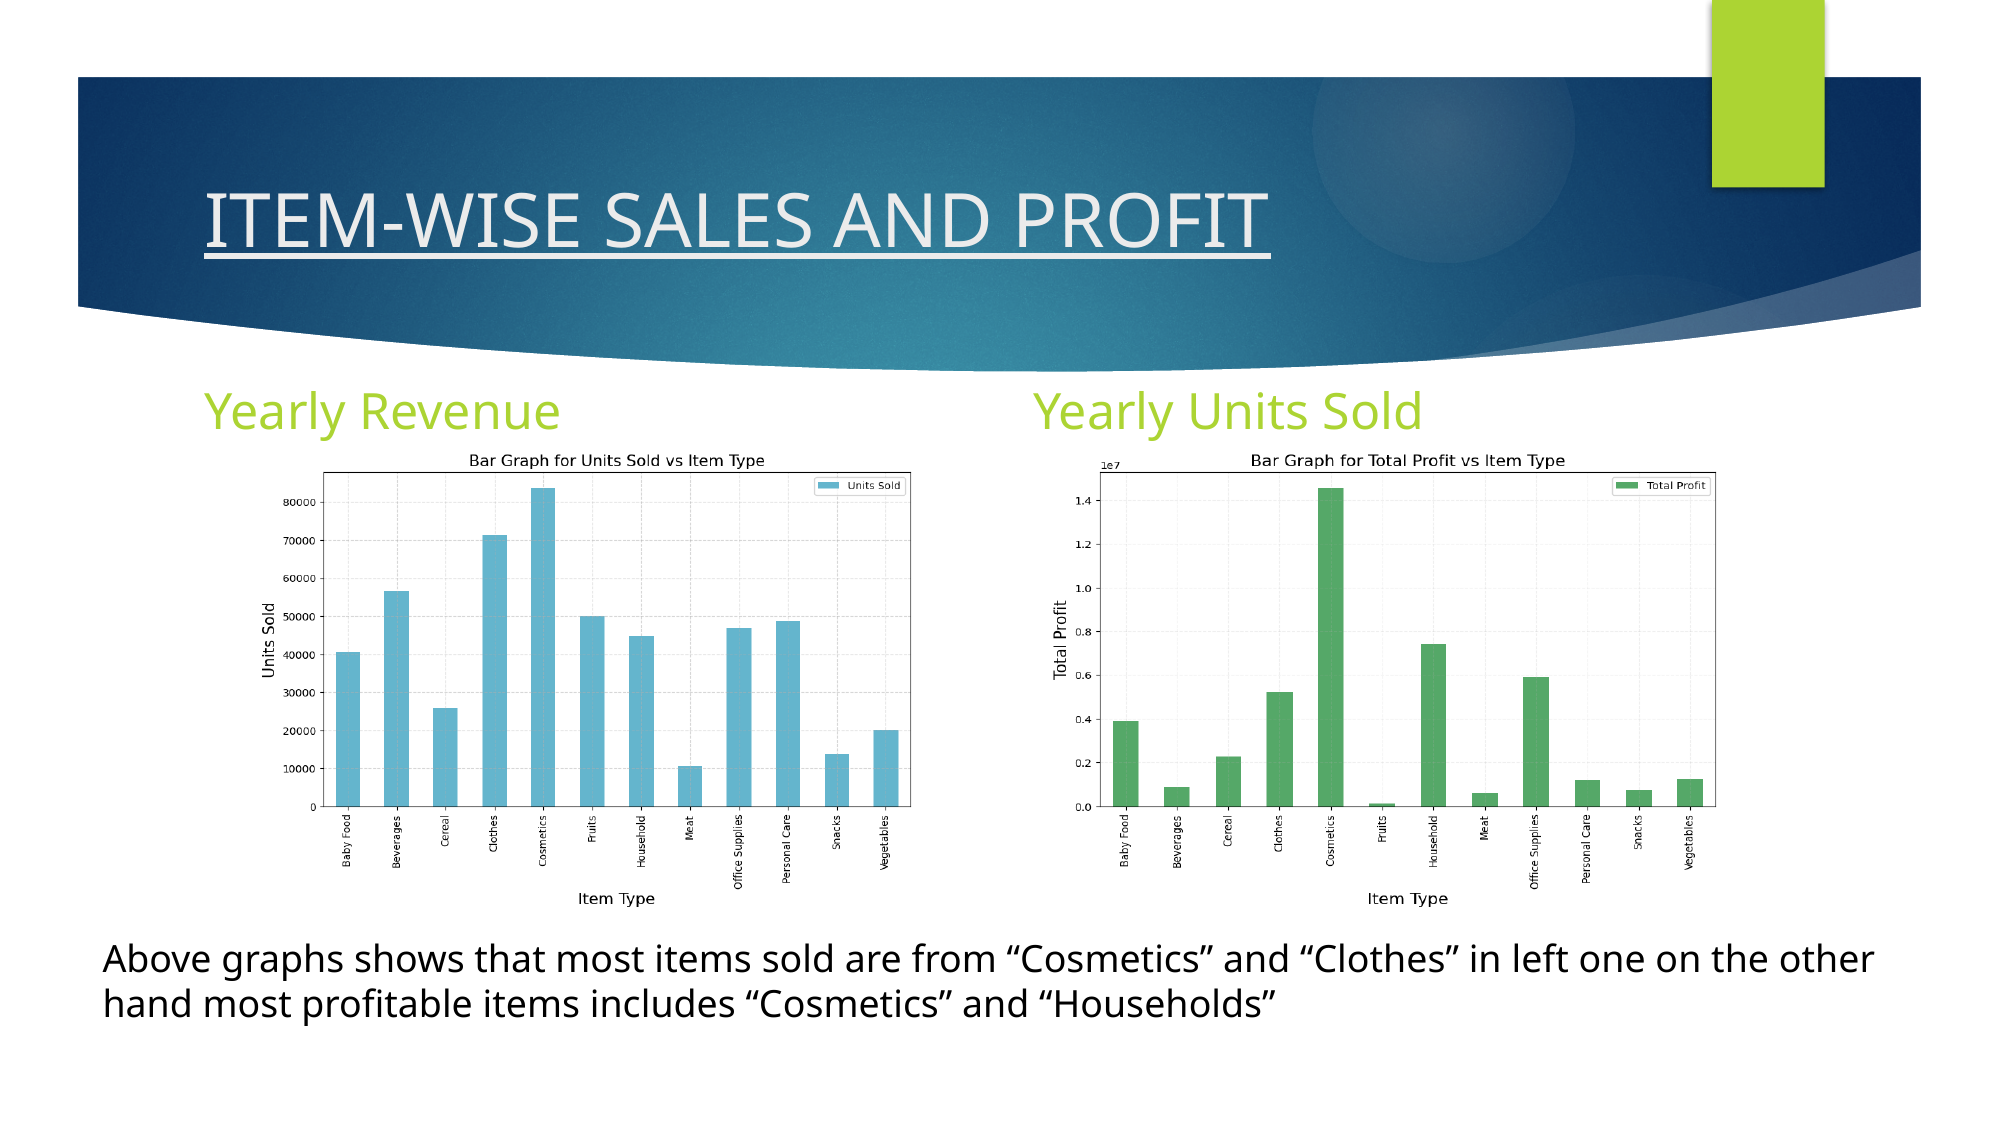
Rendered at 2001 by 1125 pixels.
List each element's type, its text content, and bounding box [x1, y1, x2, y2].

text_box Above graphs shows that most items sold are from “Cosmetics” and “Clothes” in left one on the other hand most profitable items includes “Cosmetics” and “Households” [87, 928, 1950, 1078]
list Yearly Units Sold [1018, 353, 1810, 448]
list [1046, 447, 1723, 914]
title ITEM-WISE SALES AND PROFIT [189, 159, 1627, 276]
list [254, 447, 917, 914]
list Yearly Revenue [190, 353, 982, 448]
